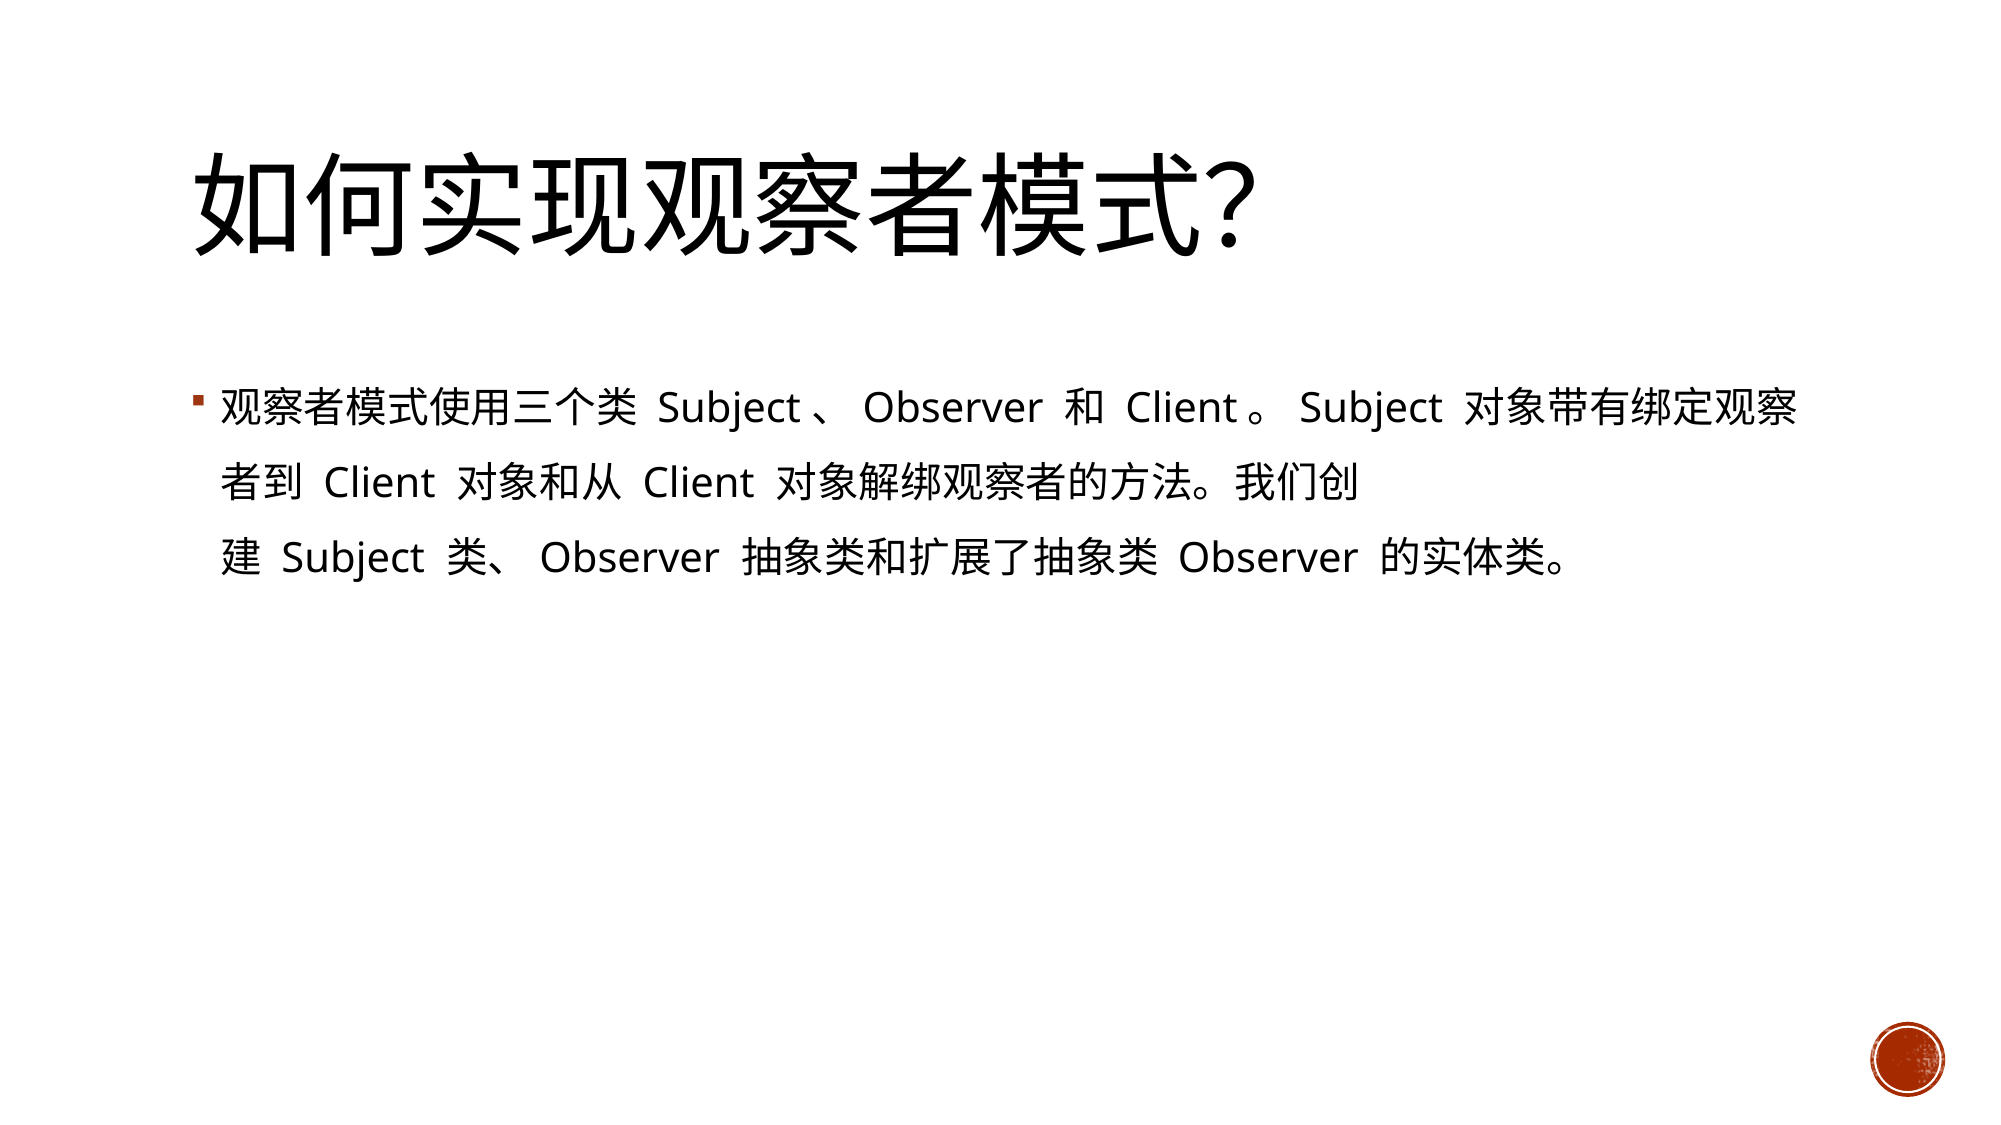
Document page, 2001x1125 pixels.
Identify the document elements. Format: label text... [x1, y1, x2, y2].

title 如何实现观察者模式？ [175, 79, 1826, 344]
list 观察者模式使用三个类 Subject、Observer 和 Client。Subject 对象带有绑定观察者到 Client 对象和从 Client 对象解绑观察者的方法。我们创建 Subject 类、Observer 抽象类和扩展了抽象类 Observer 的实体类。 [175, 348, 1826, 1013]
